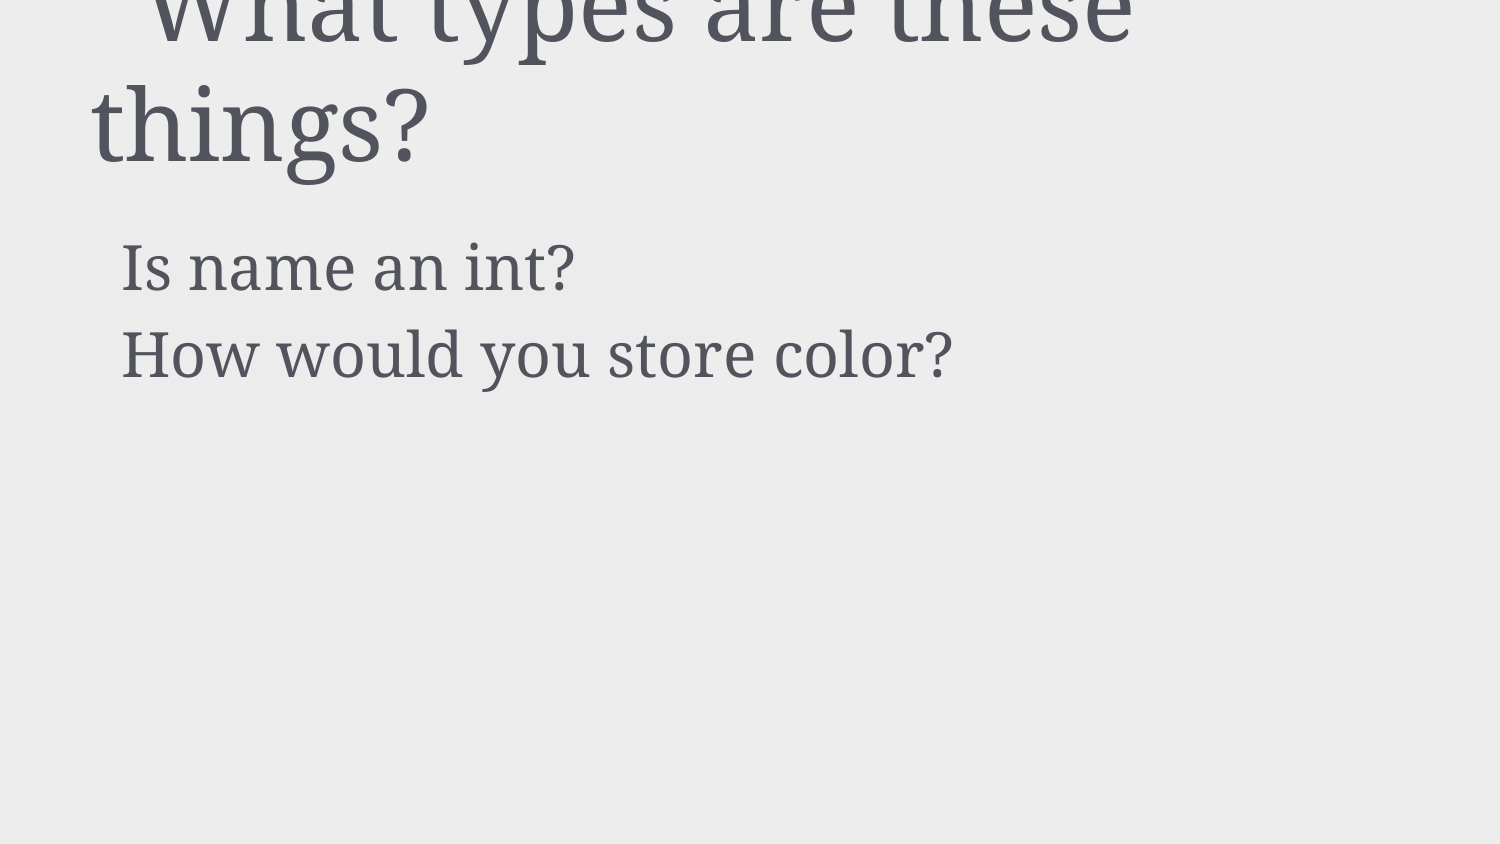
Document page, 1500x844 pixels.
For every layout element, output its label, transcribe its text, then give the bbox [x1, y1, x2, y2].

title What types are these things? [75, 25, 1425, 197]
list Is name an int? How would you store color? [75, 212, 1425, 808]
